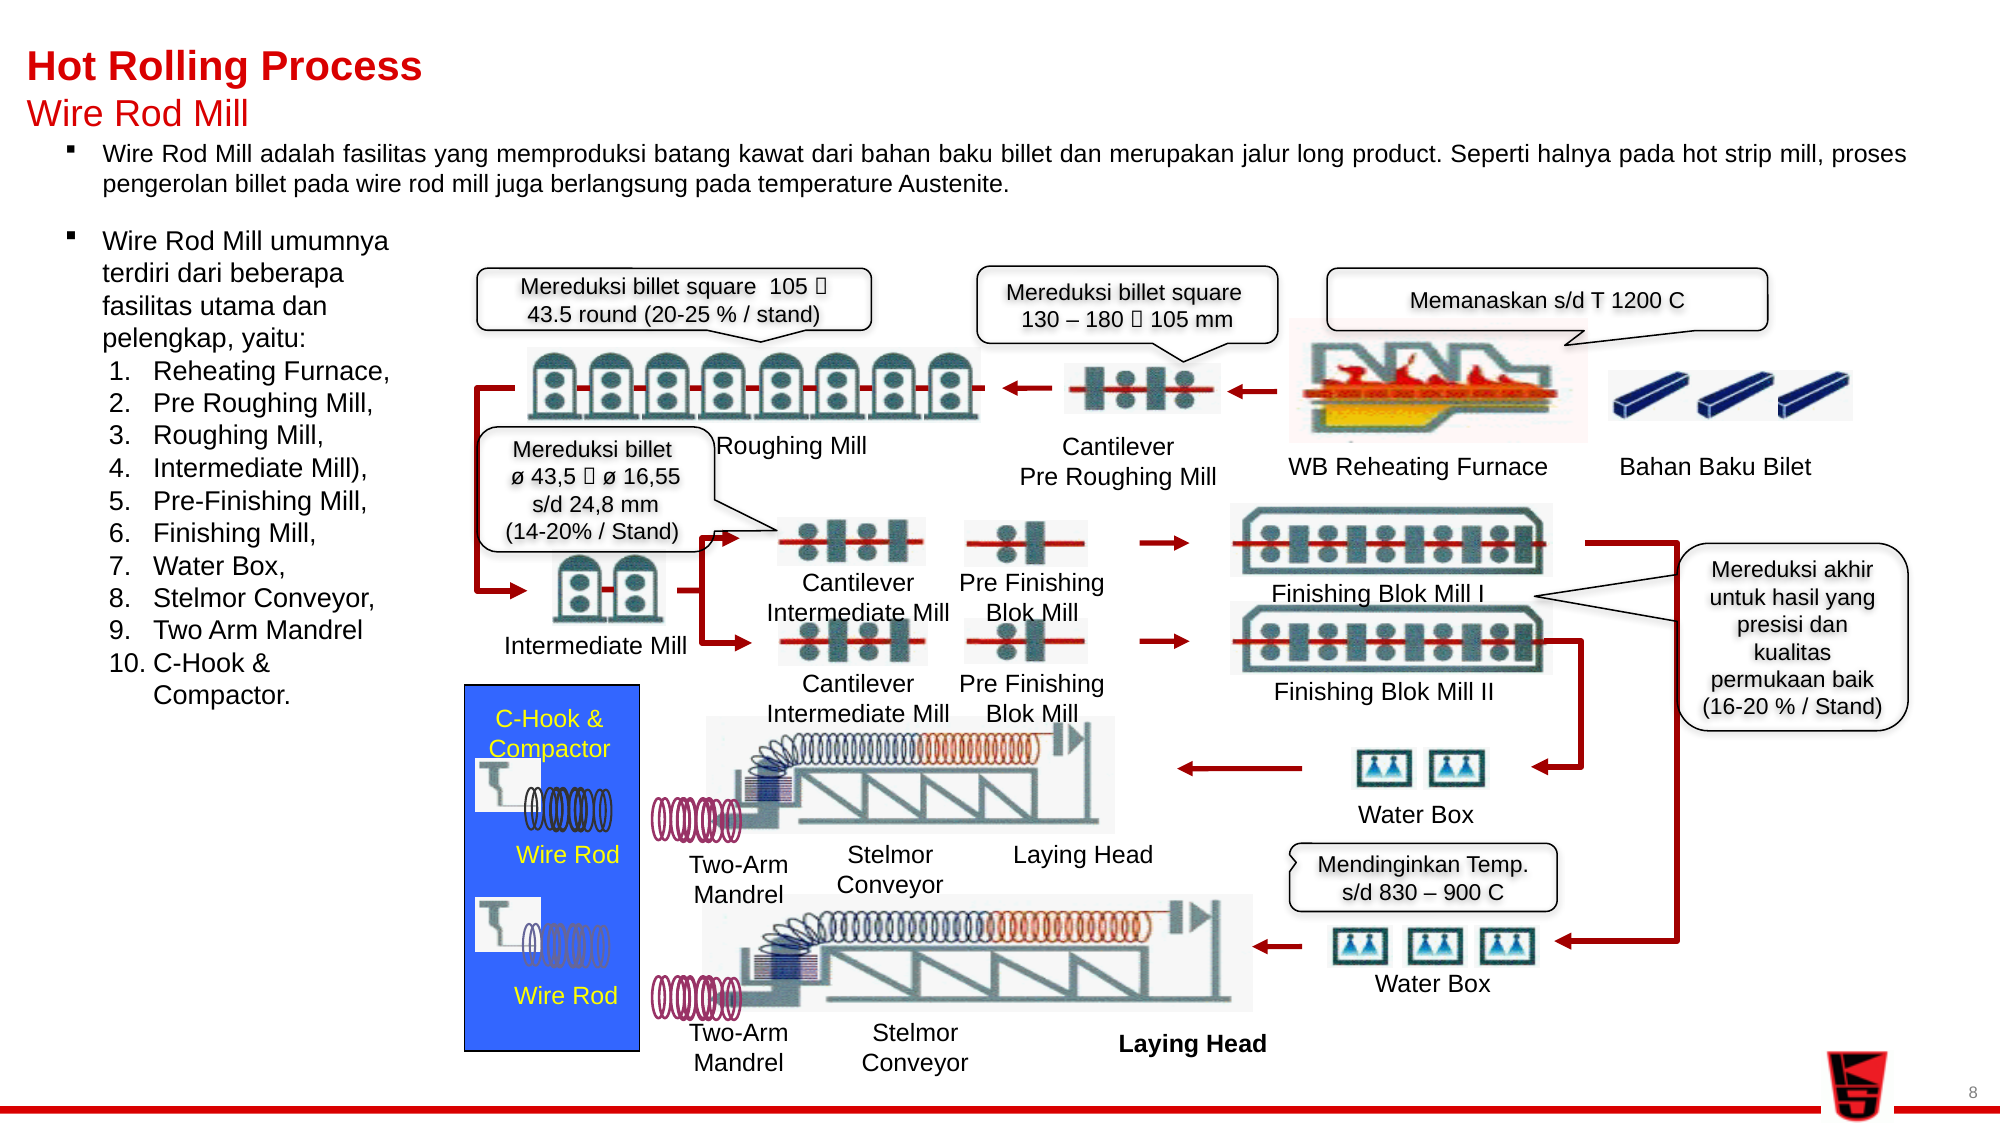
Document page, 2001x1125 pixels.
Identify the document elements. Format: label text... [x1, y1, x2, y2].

text_box Mereduksi billet square 105  43.5 round (20-25 % / stand) [476, 267, 873, 316]
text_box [464, 317, 1853, 1086]
text_box Mereduksi billet square 130 – 180  105 mm [976, 265, 1279, 316]
text_box Wire Rod Mill umumnya terdiri dari beberapa fasilitas utama dan pelengkap, yaitu: Reheating Furnace, Pre Roughing Mill, Roughing Mill, Intermediate Mill), Pre-Finishing Mill, Finishing Mill, Water Box, Stelmor Conveyor, Two Arm Mandrel C-Hook & Compactor. [50, 215, 421, 718]
text_box Mereduksi akhir untuk hasil yang presisi dan kualitas permukaan baik (16-20 % / Stand) [1858, 542, 1909, 732]
picture [1821, 1050, 1894, 1123]
text_box Memanaskan s/d T 1200 C [1326, 267, 1769, 316]
text_box Wire Rod Mill adalah fasilitas yang memproduksi batang kawat dari bahan baku billet dan merupakan jalur long product. Seperti halnya pada hot strip mill, proses pengerolan billet pada wire rod mill juga berlangsung pada temperature Austenite. [50, 130, 1927, 260]
title Hot Rolling Process Wire Rod Mill [26, 38, 1951, 135]
